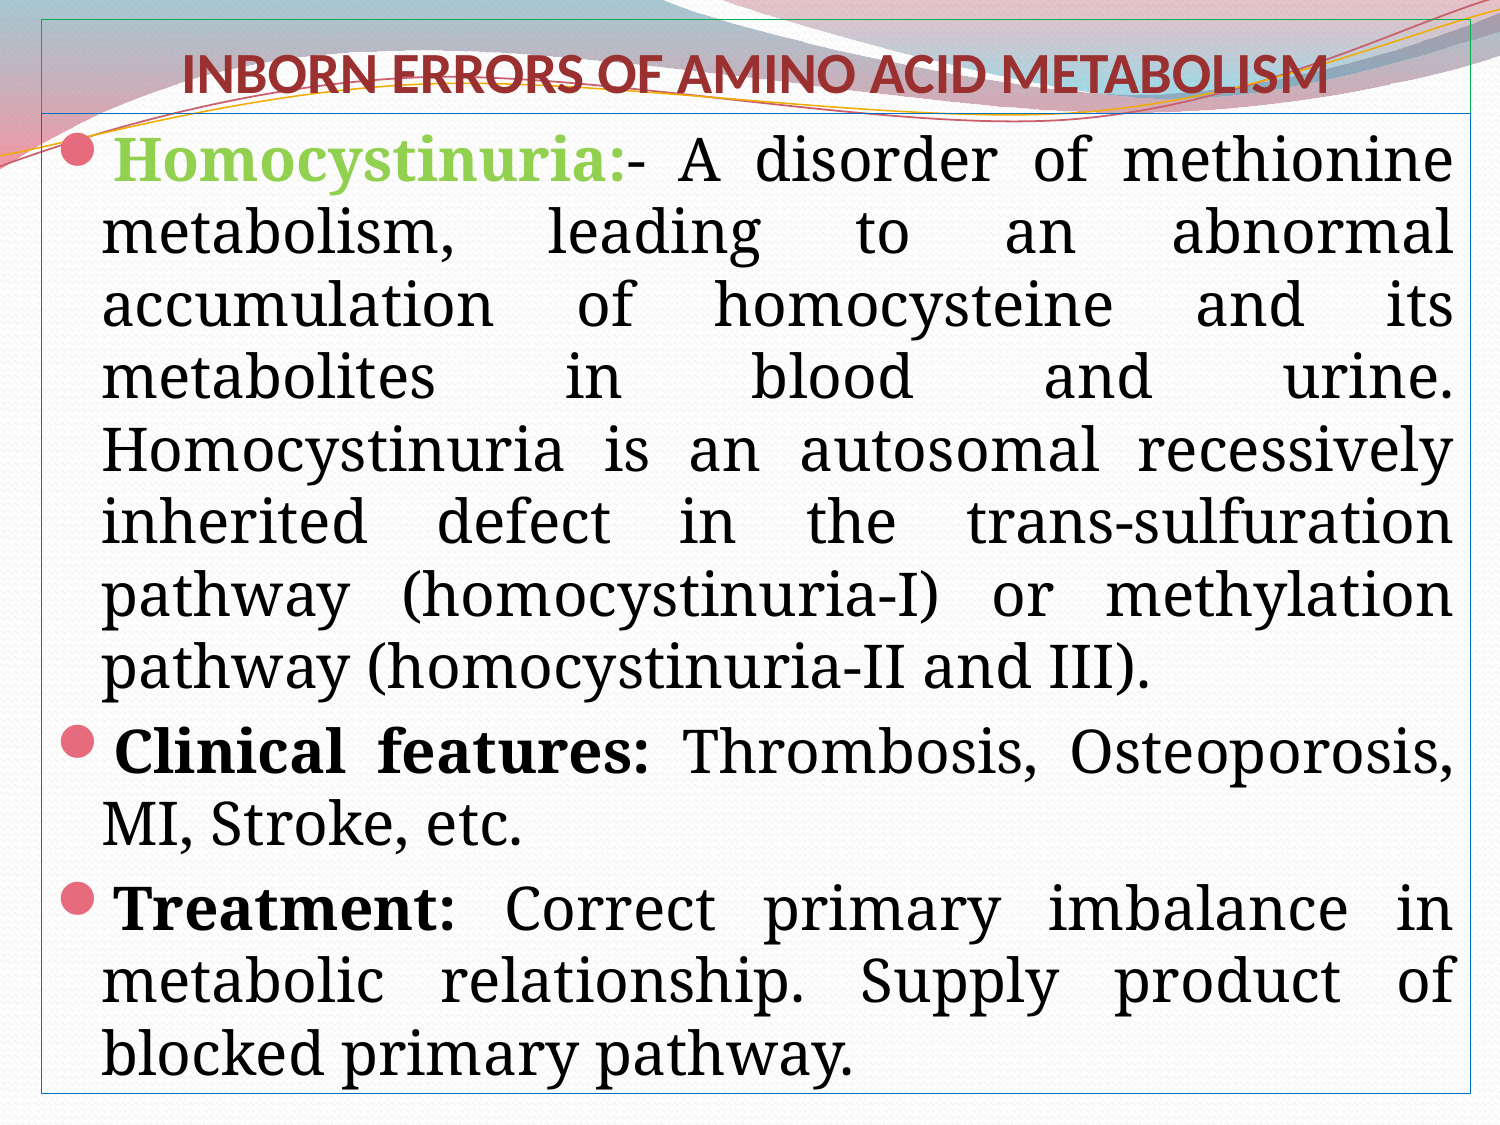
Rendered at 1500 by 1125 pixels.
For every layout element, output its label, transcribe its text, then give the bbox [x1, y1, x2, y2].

title INBORN ERRORS OF AMINO ACID METABOLISM [41, 19, 1471, 113]
list Homocystinuria:- A disorder of methionine metabolism, leading to an abnormal accumulation of homocysteine and its metabolites in blood and urine. Homocystinuria is an autosomal recessively inherited defect in the trans-sulfuration pathway (homocystinuria-I) or methylation pathway (homocystinuria-II and III). Clinical features: Thrombosis, Osteoporosis, MI, Stroke, etc. Treatment: Correct primary imbalance in metabolic relationship. Supply product of blocked primary pathway. [41, 113, 1471, 1094]
